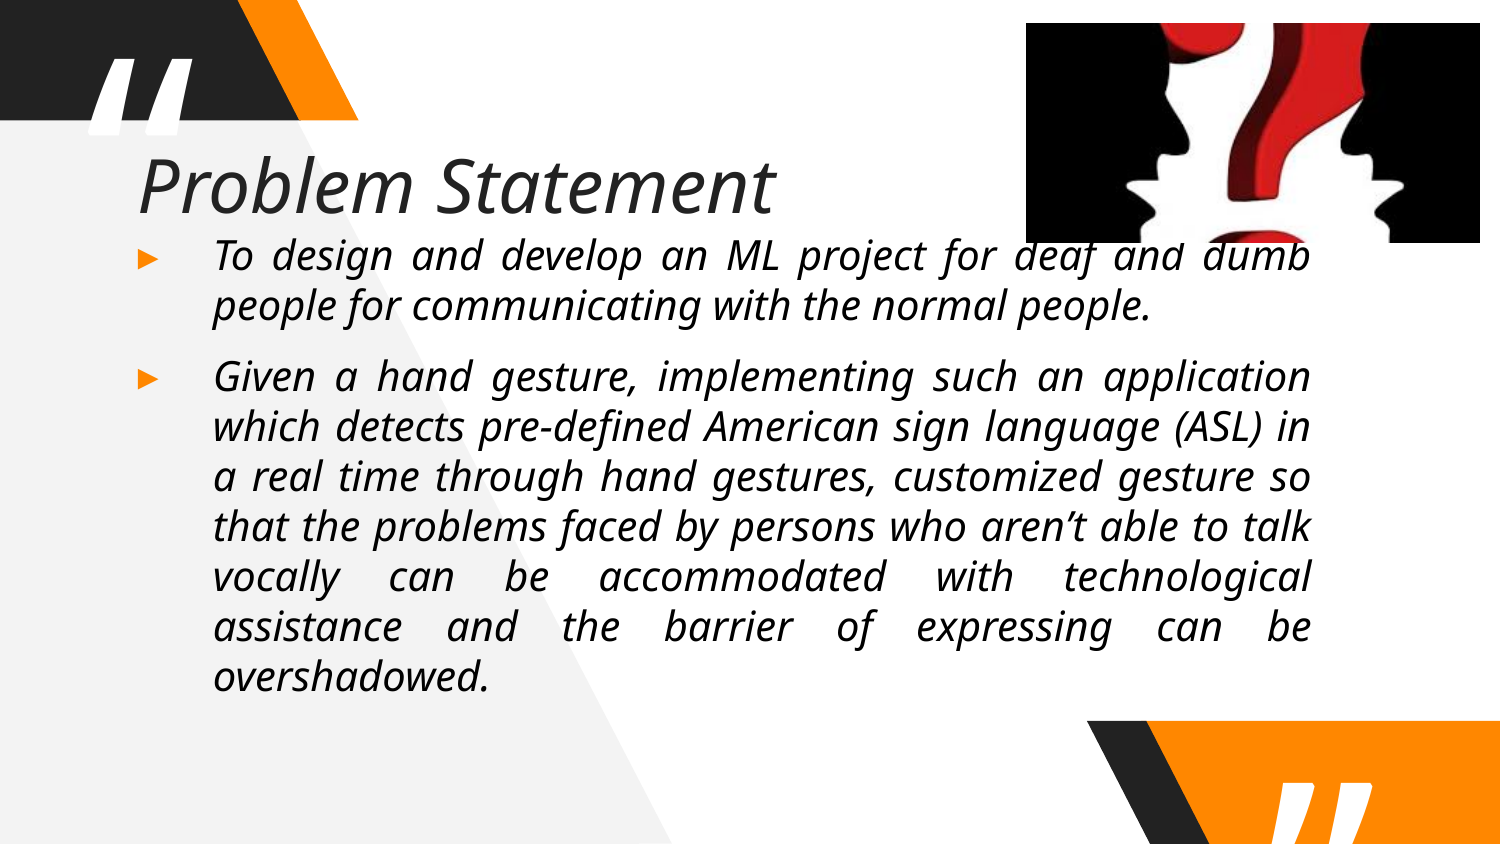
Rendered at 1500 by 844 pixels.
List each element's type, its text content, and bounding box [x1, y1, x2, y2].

picture [1025, 22, 1480, 243]
list Problem Statement To design and develop an ML project for deaf and dumb people for communicating with the normal people. Given a hand gesture, implementing such an application which detects pre-defined American sign language (ASL) in a real time through hand gestures, customized gesture so that the problems faced by persons who aren’t able to talk vocally can be accommodated with technological assistance and the barrier of expressing can be overshadowed. [123, 240, 1328, 812]
